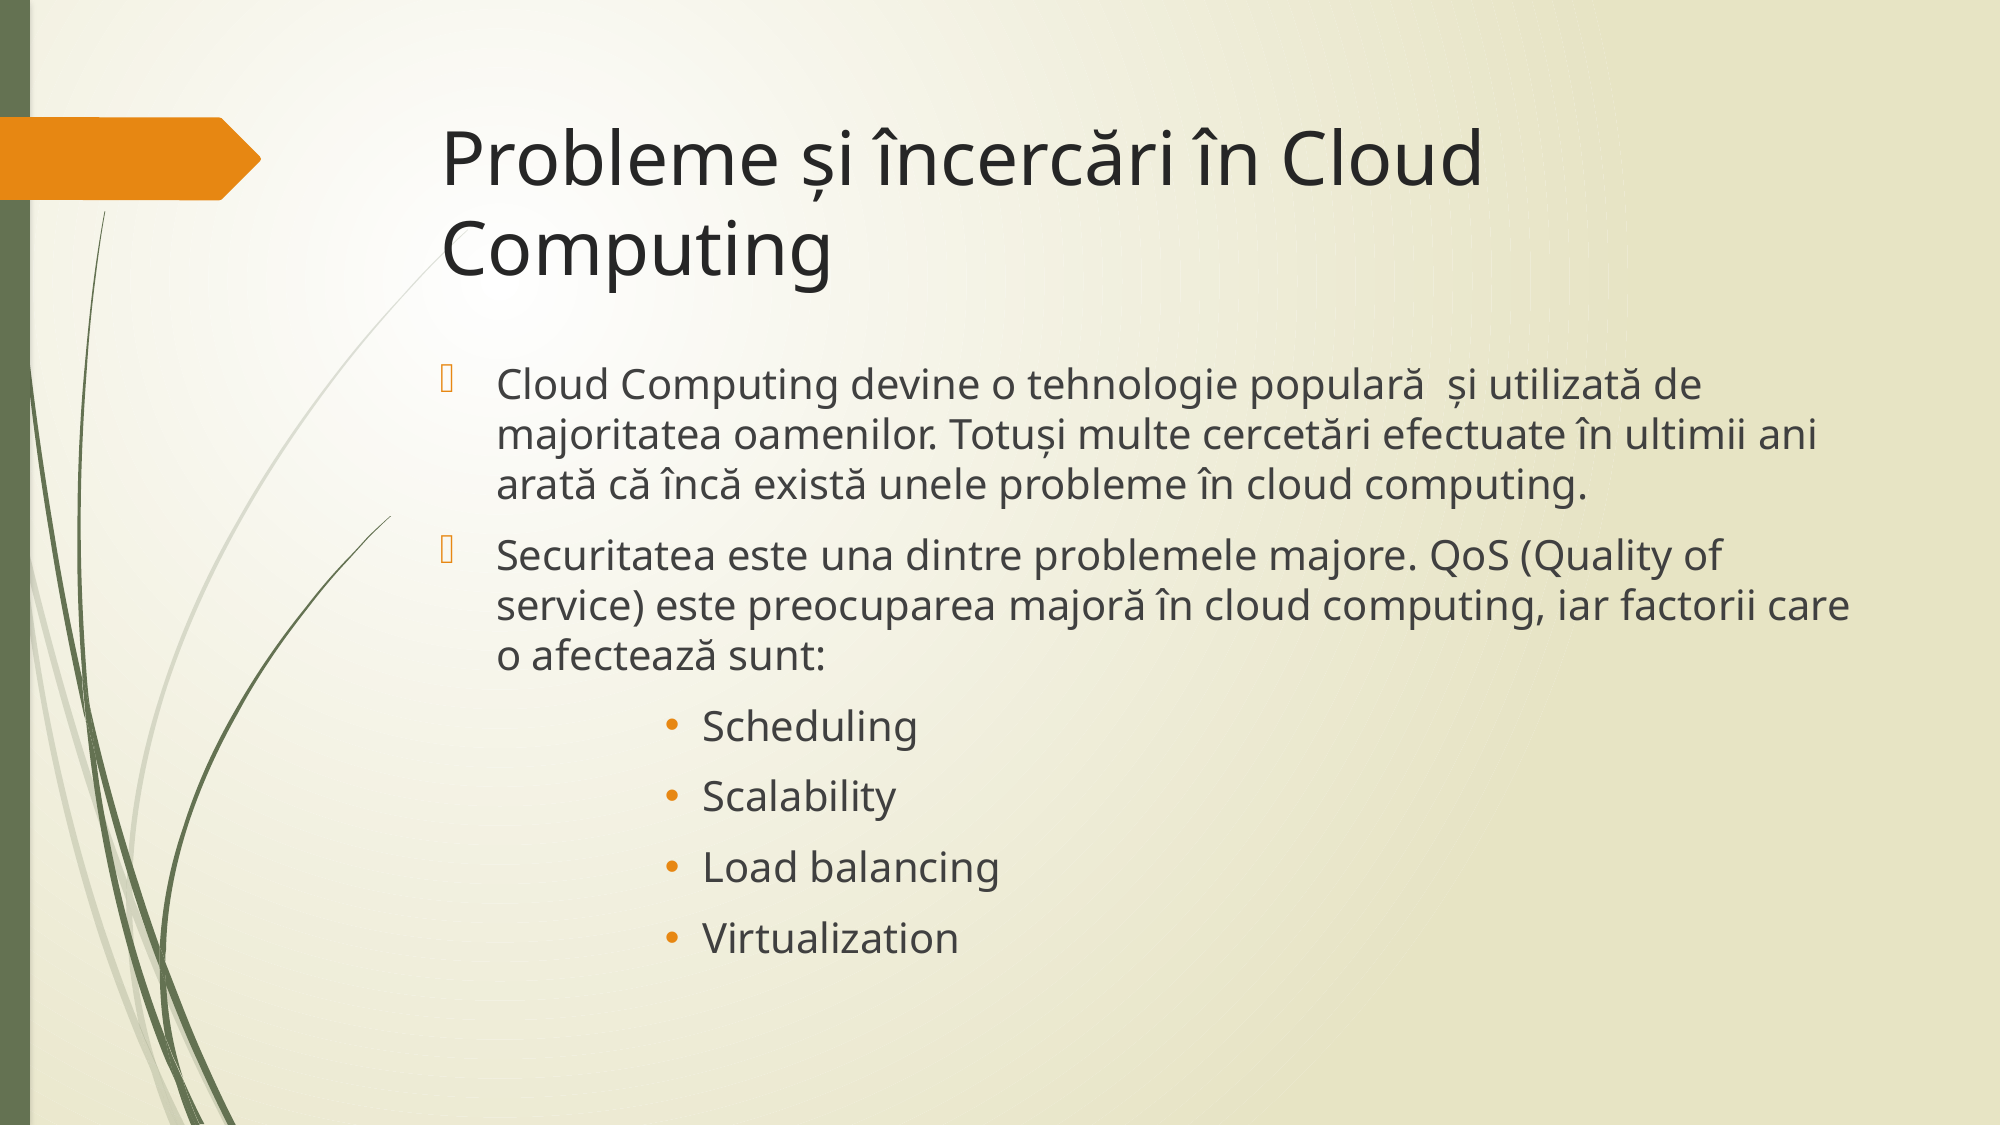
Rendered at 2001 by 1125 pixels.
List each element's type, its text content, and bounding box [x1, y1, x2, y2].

title Probleme și încercări în Cloud Computing [425, 102, 1888, 313]
list Cloud Computing devine o tehnologie populară și utilizată de majoritatea oamenilor. Totuși multe cercetări efectuate în ultimii ani arată că încă există unele probleme în cloud computing. Securitatea este una dintre problemele majore. QoS (Quality of service) este preocuparea majoră în cloud computing, iar factorii care o afectează sunt: Scheduling Scalability Load balancing Virtualization [424, 350, 1888, 970]
